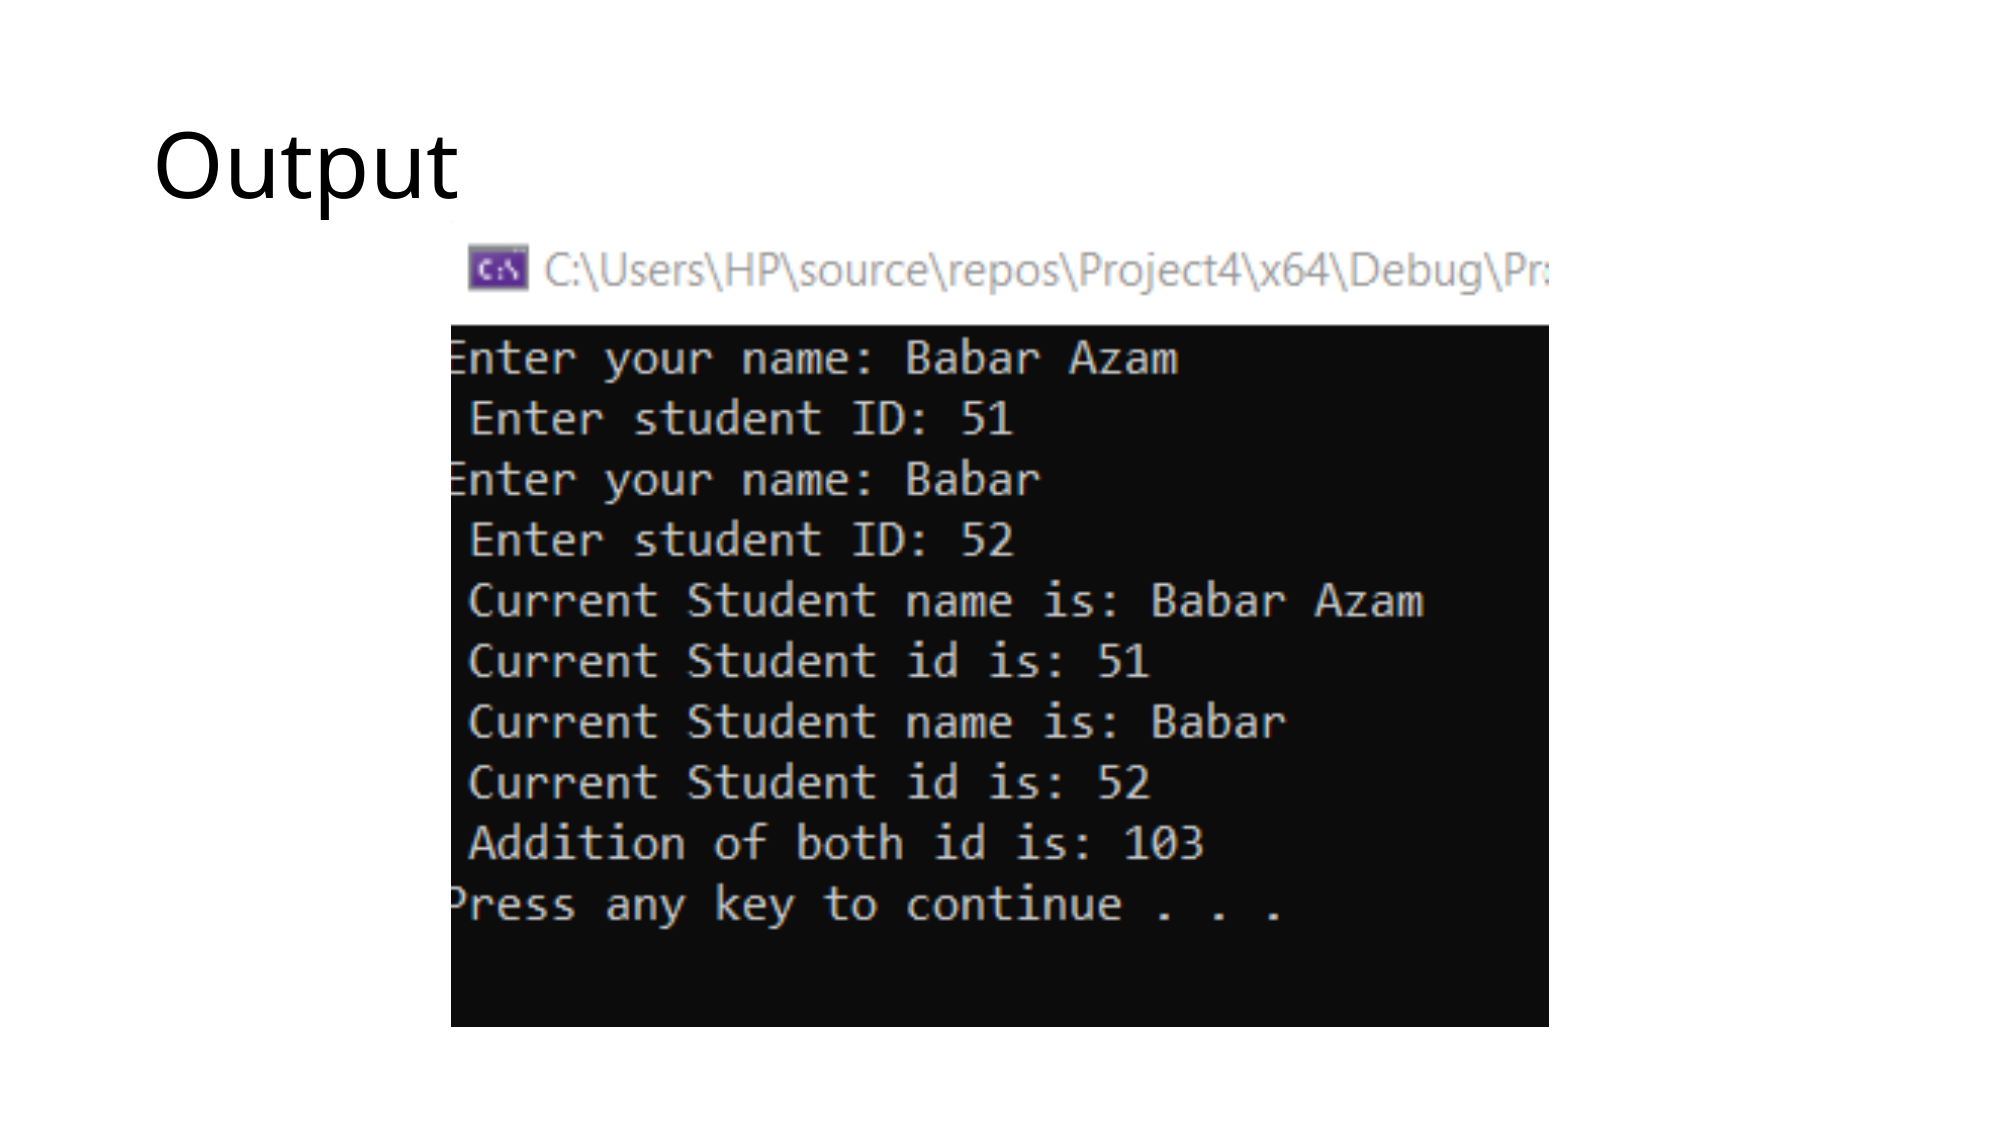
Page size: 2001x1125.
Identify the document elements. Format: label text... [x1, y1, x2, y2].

picture [451, 220, 1549, 1028]
title Output [137, 59, 1863, 278]
